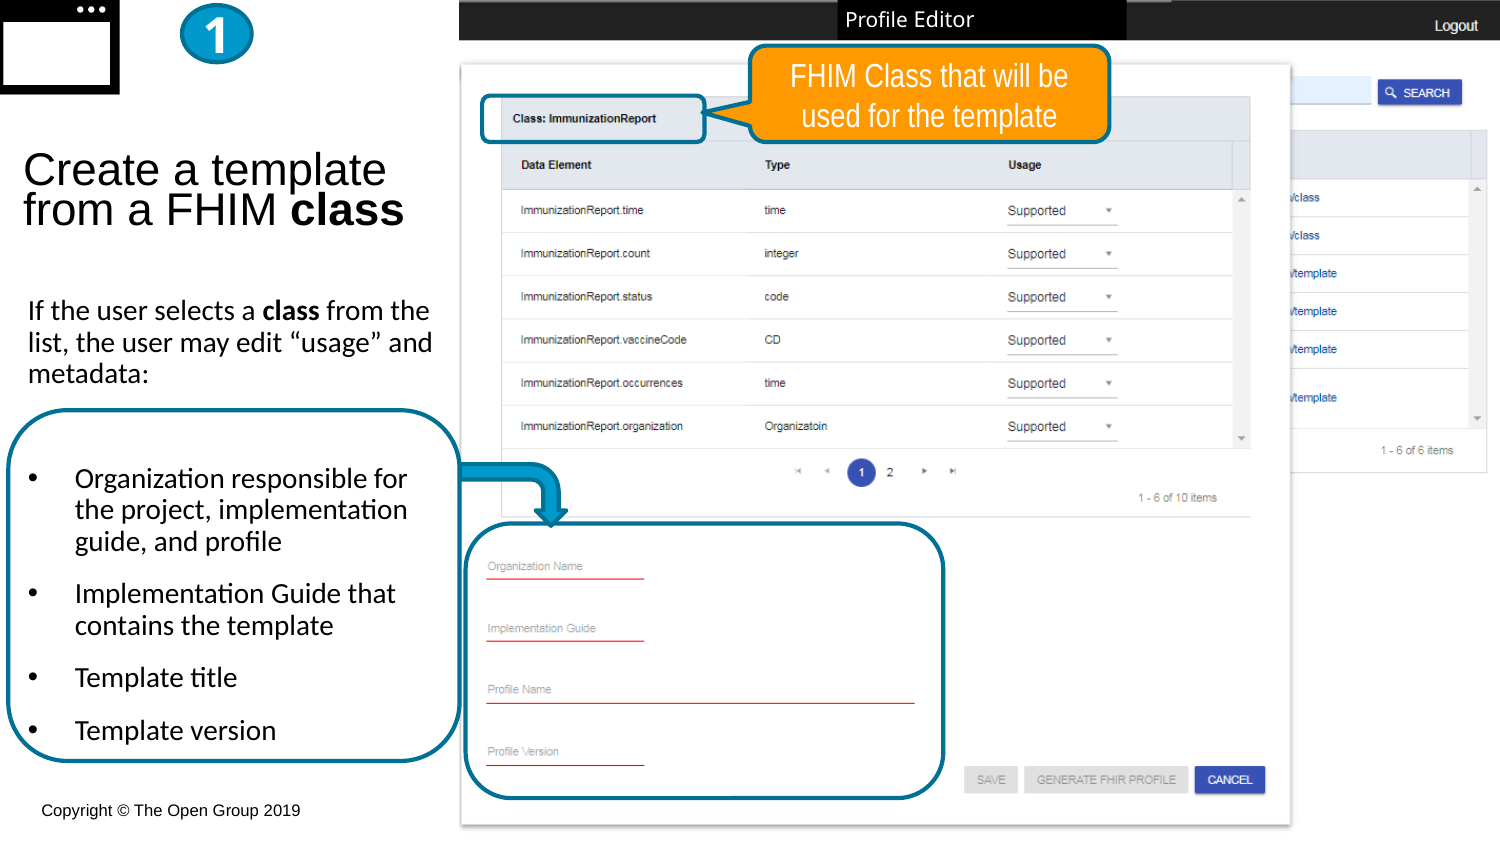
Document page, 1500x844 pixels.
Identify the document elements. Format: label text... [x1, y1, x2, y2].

picture [468, 526, 940, 795]
text_box If the user selects a class from the list, the user may edit “usage” and metadata: Organization responsible for the project, implementation guide, and profile Implementation Guide that contains the template Template title Template version [20, 716, 459, 781]
text_box [8, 410, 459, 761]
text_box Create a template from a FHIM class [15, 91, 455, 241]
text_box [181, 0, 252, 72]
picture [0, 0, 132, 121]
picture [459, 0, 1500, 844]
text_box If the user selects a class from the list, the user may edit “usage” and metadata: Organization responsible for the project, implementation guide, and profile Implementation Guide that contains the template Template title Template version [20, 232, 459, 455]
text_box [702, 45, 1110, 143]
